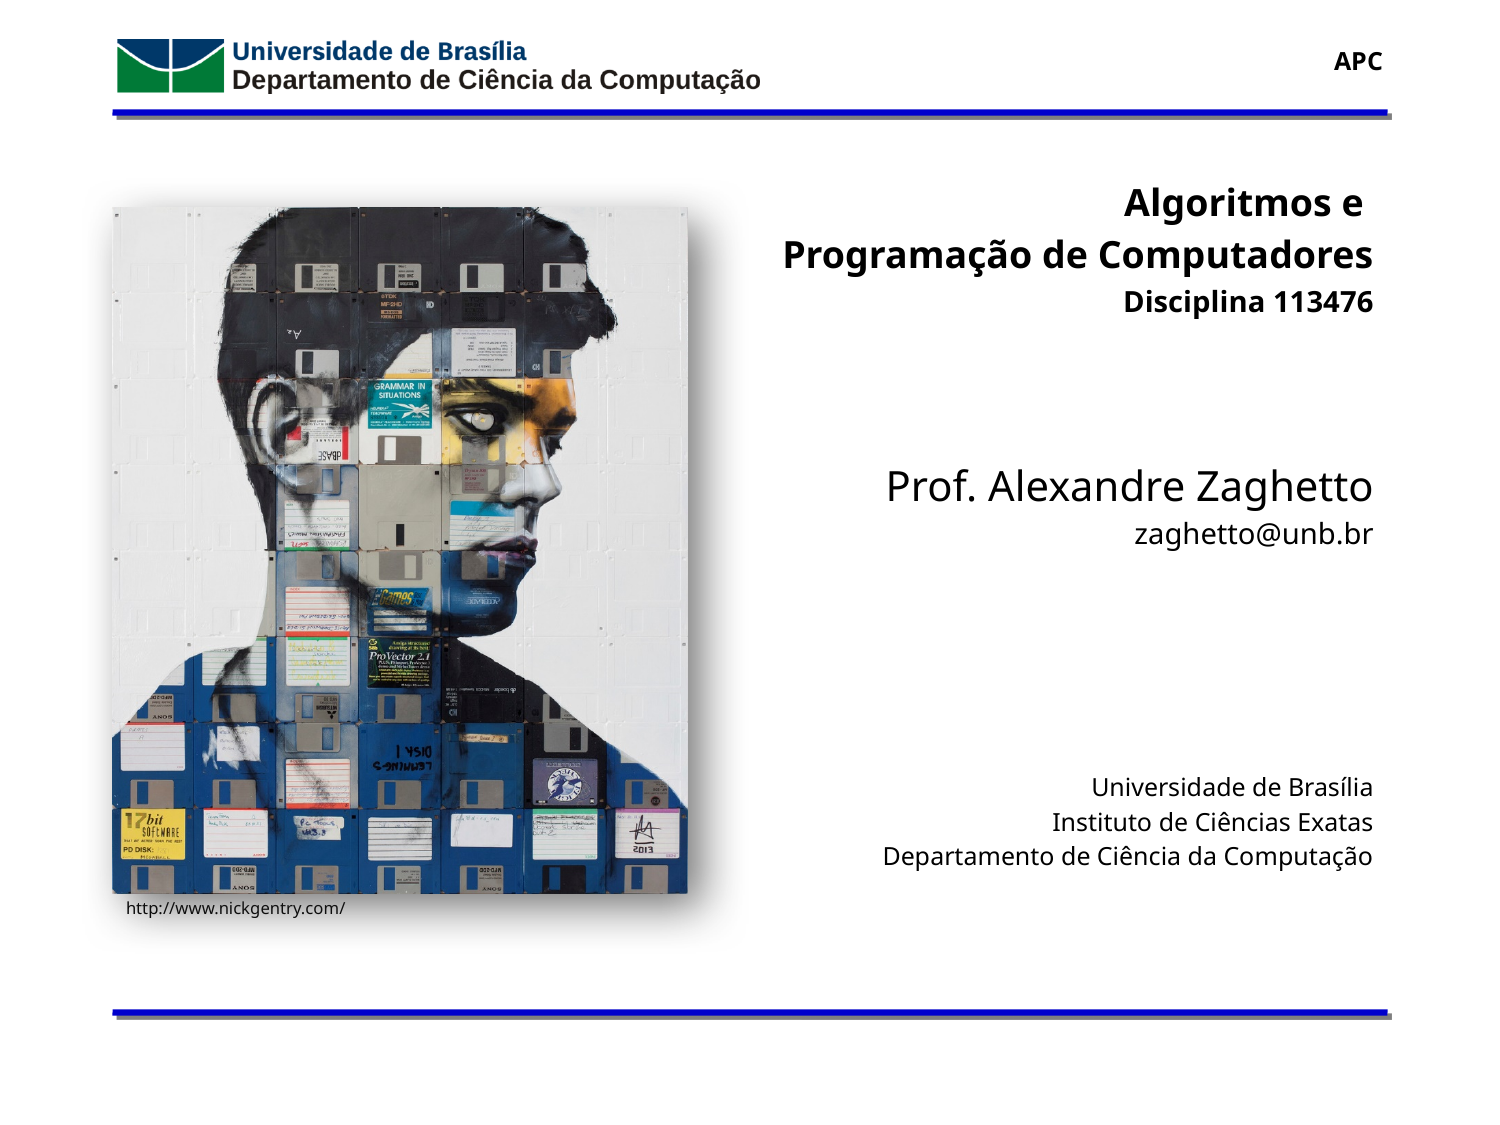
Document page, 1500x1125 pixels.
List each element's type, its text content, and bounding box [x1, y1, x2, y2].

picture [111, 207, 688, 894]
picture [117, 39, 760, 94]
text_box Algoritmos e Programação de Computadores Disciplina 113476 Prof. Alexandre Zaghetto zaghetto@unb.br Universidade de Brasília Instituto de Ciências Exatas Departamento de Ciência da Computação http://www.nickgentry.com/ [111, 171, 1389, 954]
